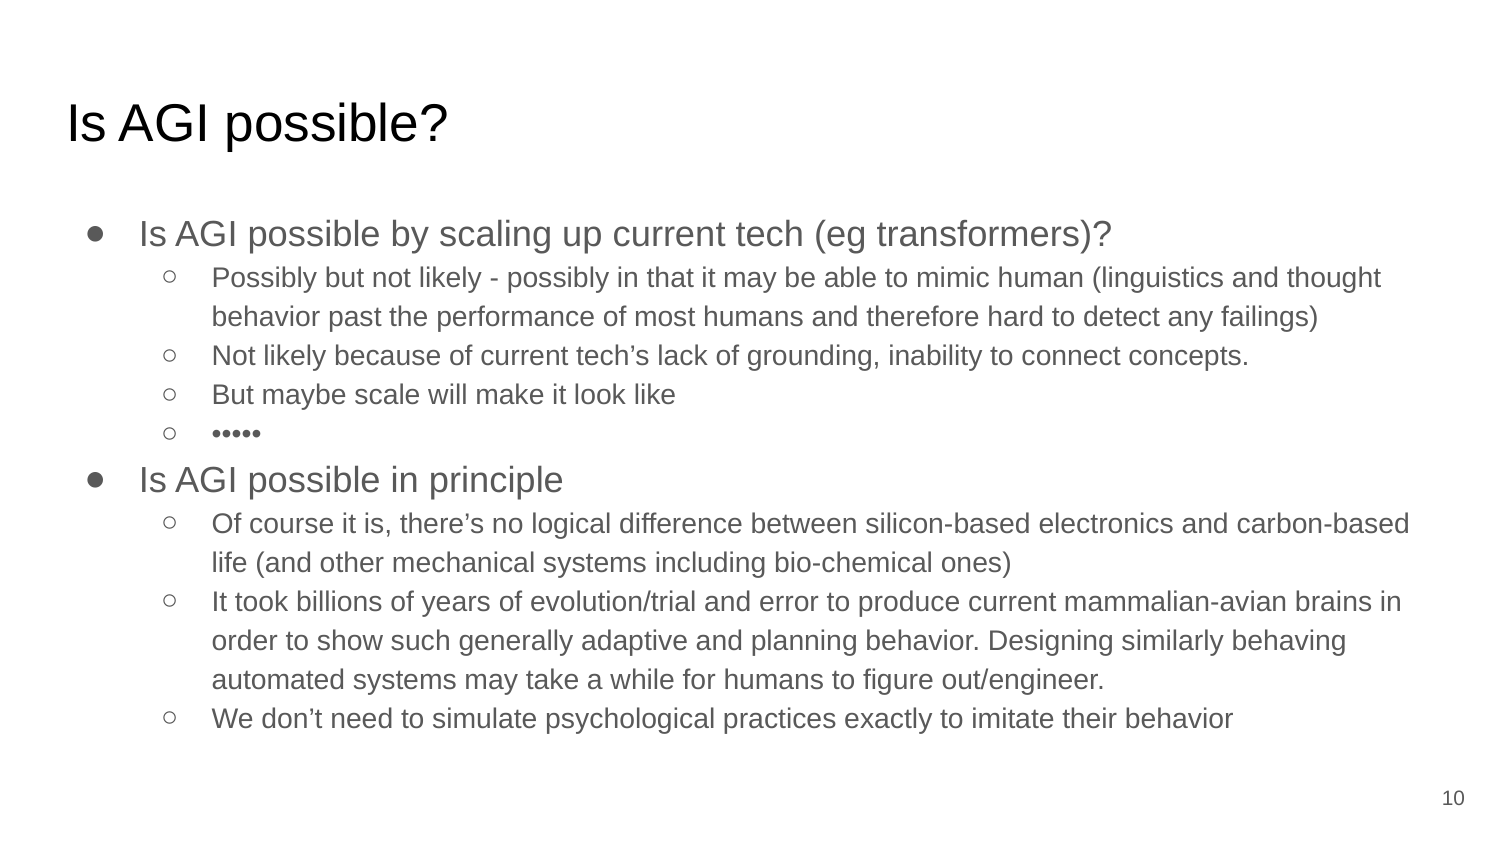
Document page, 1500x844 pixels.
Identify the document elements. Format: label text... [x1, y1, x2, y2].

slide_number ‹#› [1389, 764, 1480, 830]
list Is AGI possible by scaling up current tech (eg transformers)? Possibly but not likely - possibly in that it may be able to mimic human (linguistics and thought behavior past the performance of most humans and therefore hard to detect any failings) Not likely because of current tech’s lack of grounding, inability to connect concepts. But maybe scale will make it look like ••••• Is AGI possible in principle Of course it is, there’s no logical difference between silicon-based electronics and carbon-based life (and other mechanical systems including bio-chemical ones) It took billions of years of evolution/trial and error to produce current mammalian-avian brains in order to show such generally adaptive and planning behavior. Designing similarly behaving automated systems may take a while for humans to figure out/engineer. We don’t need to simulate psychological practices exactly to imitate their behavior [51, 189, 1449, 750]
title Is AGI possible? [51, 72, 1449, 167]
